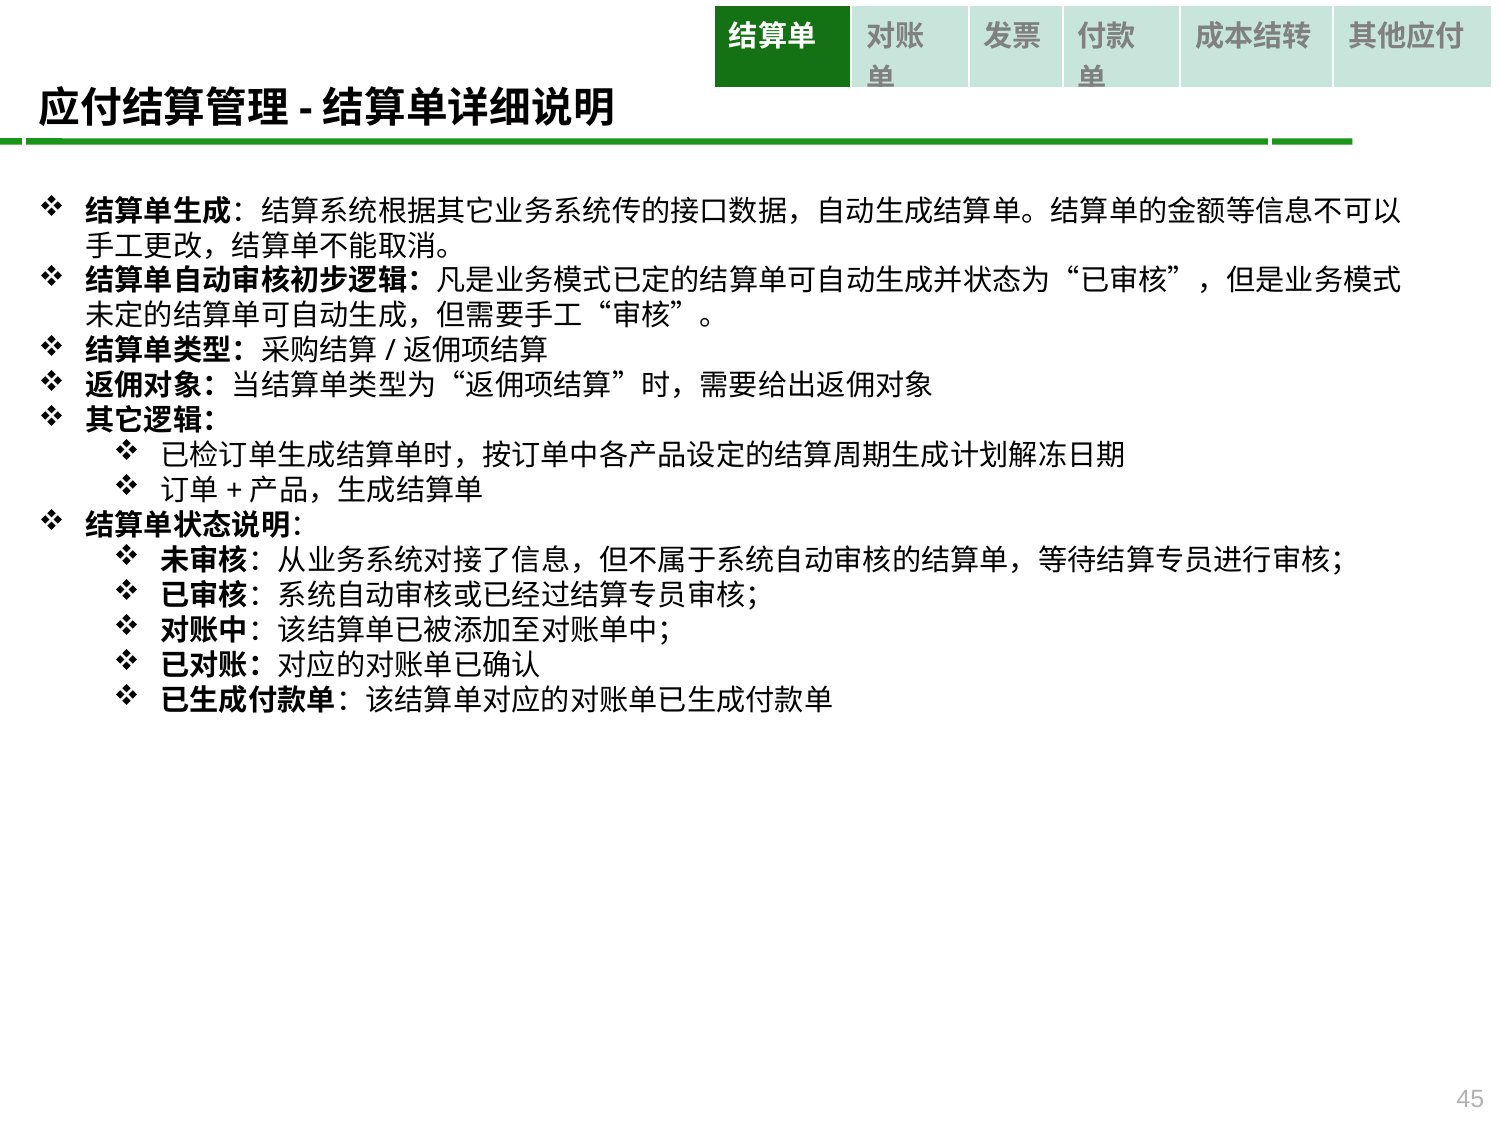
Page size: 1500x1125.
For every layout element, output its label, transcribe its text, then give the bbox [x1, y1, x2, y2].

table_header 成本结转 [1181, 6, 1332, 87]
table_header 对账单 [852, 6, 968, 87]
table_header 结算单 [715, 6, 850, 87]
slide_number 45 [1414, 1071, 1500, 1123]
text_box 结算单生成：结算系统根据其它业务系统传的接口数据，自动生成结算单。结算单的金额等信息不可以手工更改，结算单不能取消。 结算单自动审核初步逻辑：凡是业务模式已定的结算单可自动生成并状态为“已审核”，但是业务模式未定的结算单可自动生成，但需要手工“审核”。 结算单类型：采购结算/返佣项结算 返佣对象：当结算单类型为“返佣项结算”时，需要给出返佣对象 其它逻辑： 已检订单生成结算单时，按订单中各产品设定的结算周期生成计划解冻日期 订单+产品，生成结算单 结算单状态说明： 未审核：从业务系统对接了信息，但不属于系统自动审核的结算单，等待结算专员进行审核； 已审核：系统自动审核或已经过结算专员审核； 对账中：该结算单已被添加至对账单中； 已对账：对应的对账单已确认 已生成付款单：该结算单对应的对账单已生成付款单 [24, 184, 1433, 724]
text_box 应付结算管理-结算单详细说明 [22, 60, 1272, 151]
table_header 发票 [970, 6, 1062, 87]
table_header 付款单 [1064, 6, 1179, 87]
table_header 其他应付 [1334, 6, 1491, 87]
